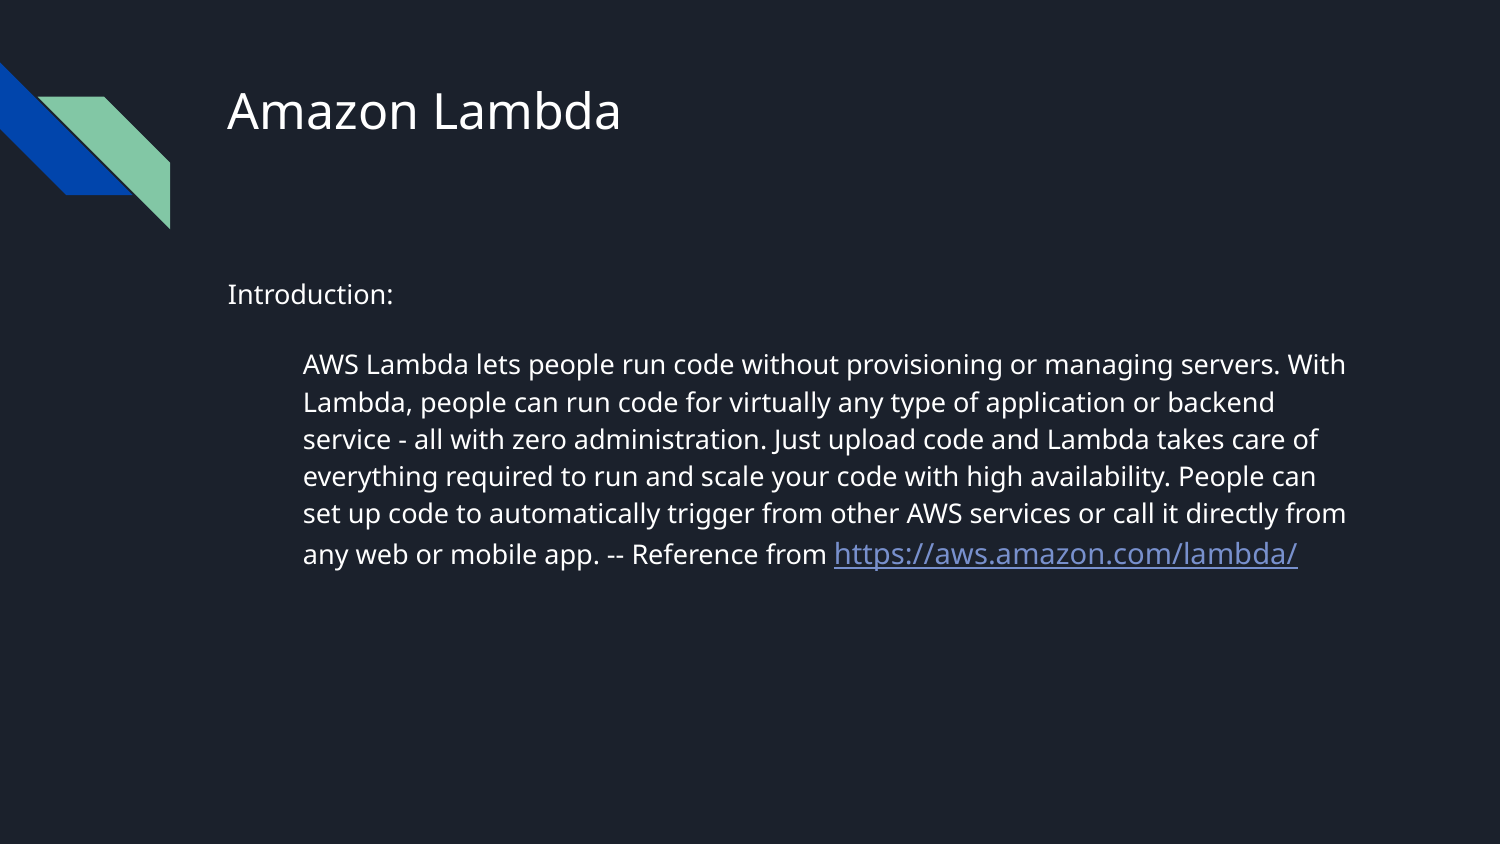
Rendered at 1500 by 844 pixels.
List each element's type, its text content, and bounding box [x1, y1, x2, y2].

list Introduction: AWS Lambda lets people run code without provisioning or managing servers. With Lambda, people can run code for virtually any type of application or backend service - all with zero administration. Just upload code and Lambda takes care of everything required to run and scale your code with high availability. People can set up code to automatically trigger from other AWS services or call it directly from any web or mobile app. -- Reference from https://aws.amazon.com/lambda/ [212, 257, 1368, 735]
title Amazon Lambda [212, 64, 1368, 215]
